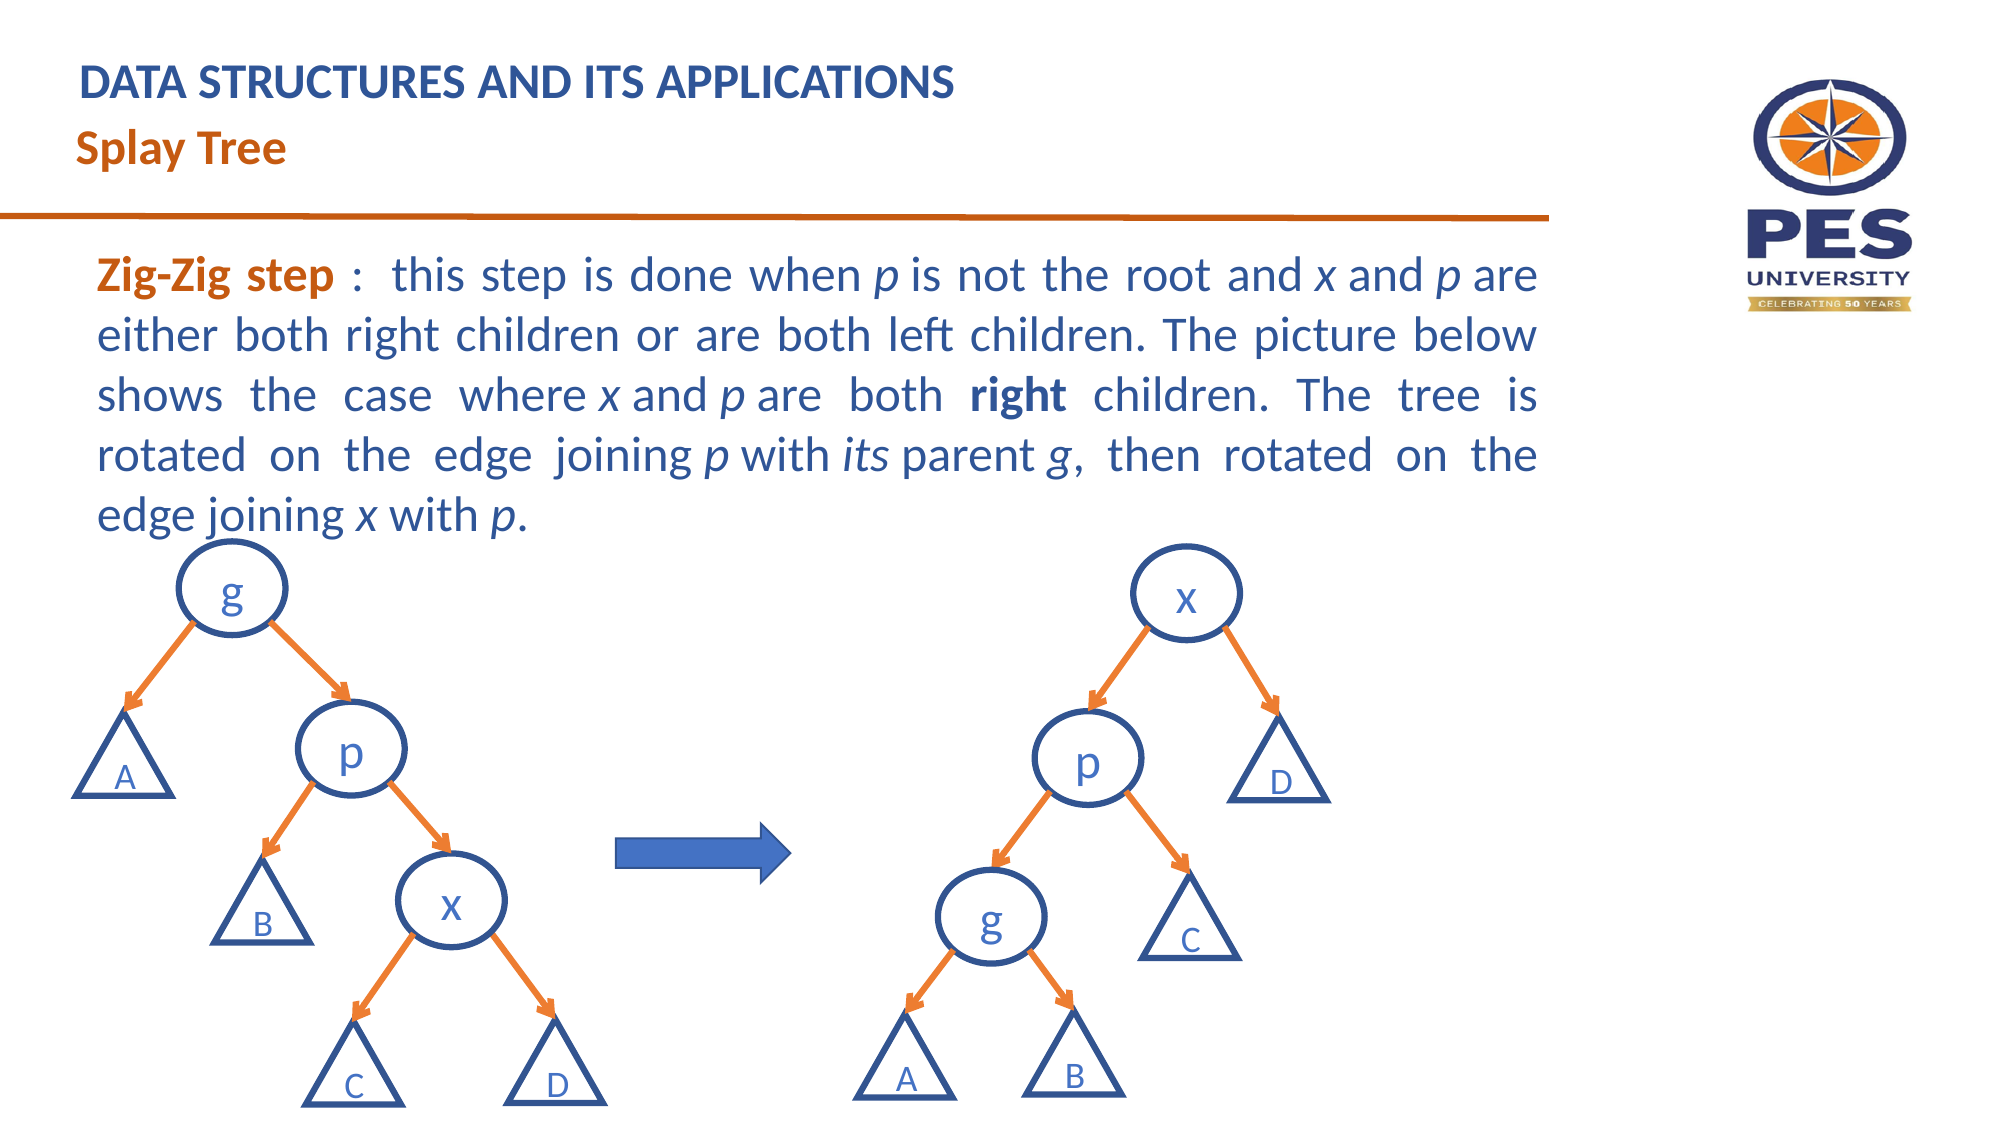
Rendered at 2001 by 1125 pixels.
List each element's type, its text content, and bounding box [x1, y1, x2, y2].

text_box Splay Tree [60, 106, 1374, 182]
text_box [857, 546, 1327, 1098]
text_box DATA STRUCTURES AND ITS APPLICATIONS [64, 41, 1295, 117]
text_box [0, 215, 1549, 219]
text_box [75, 541, 603, 1105]
text_box Zig-Zig step : this step is done when p is not the root and x and p are either both right children or are both left children. The picture below shows the case where x and p are both right children. The tree is rotated on the edge joining p with its parent g, then rotated on the edge joining x with p. [81, 241, 1554, 542]
text_box [614, 821, 792, 886]
picture [1730, 70, 1946, 321]
